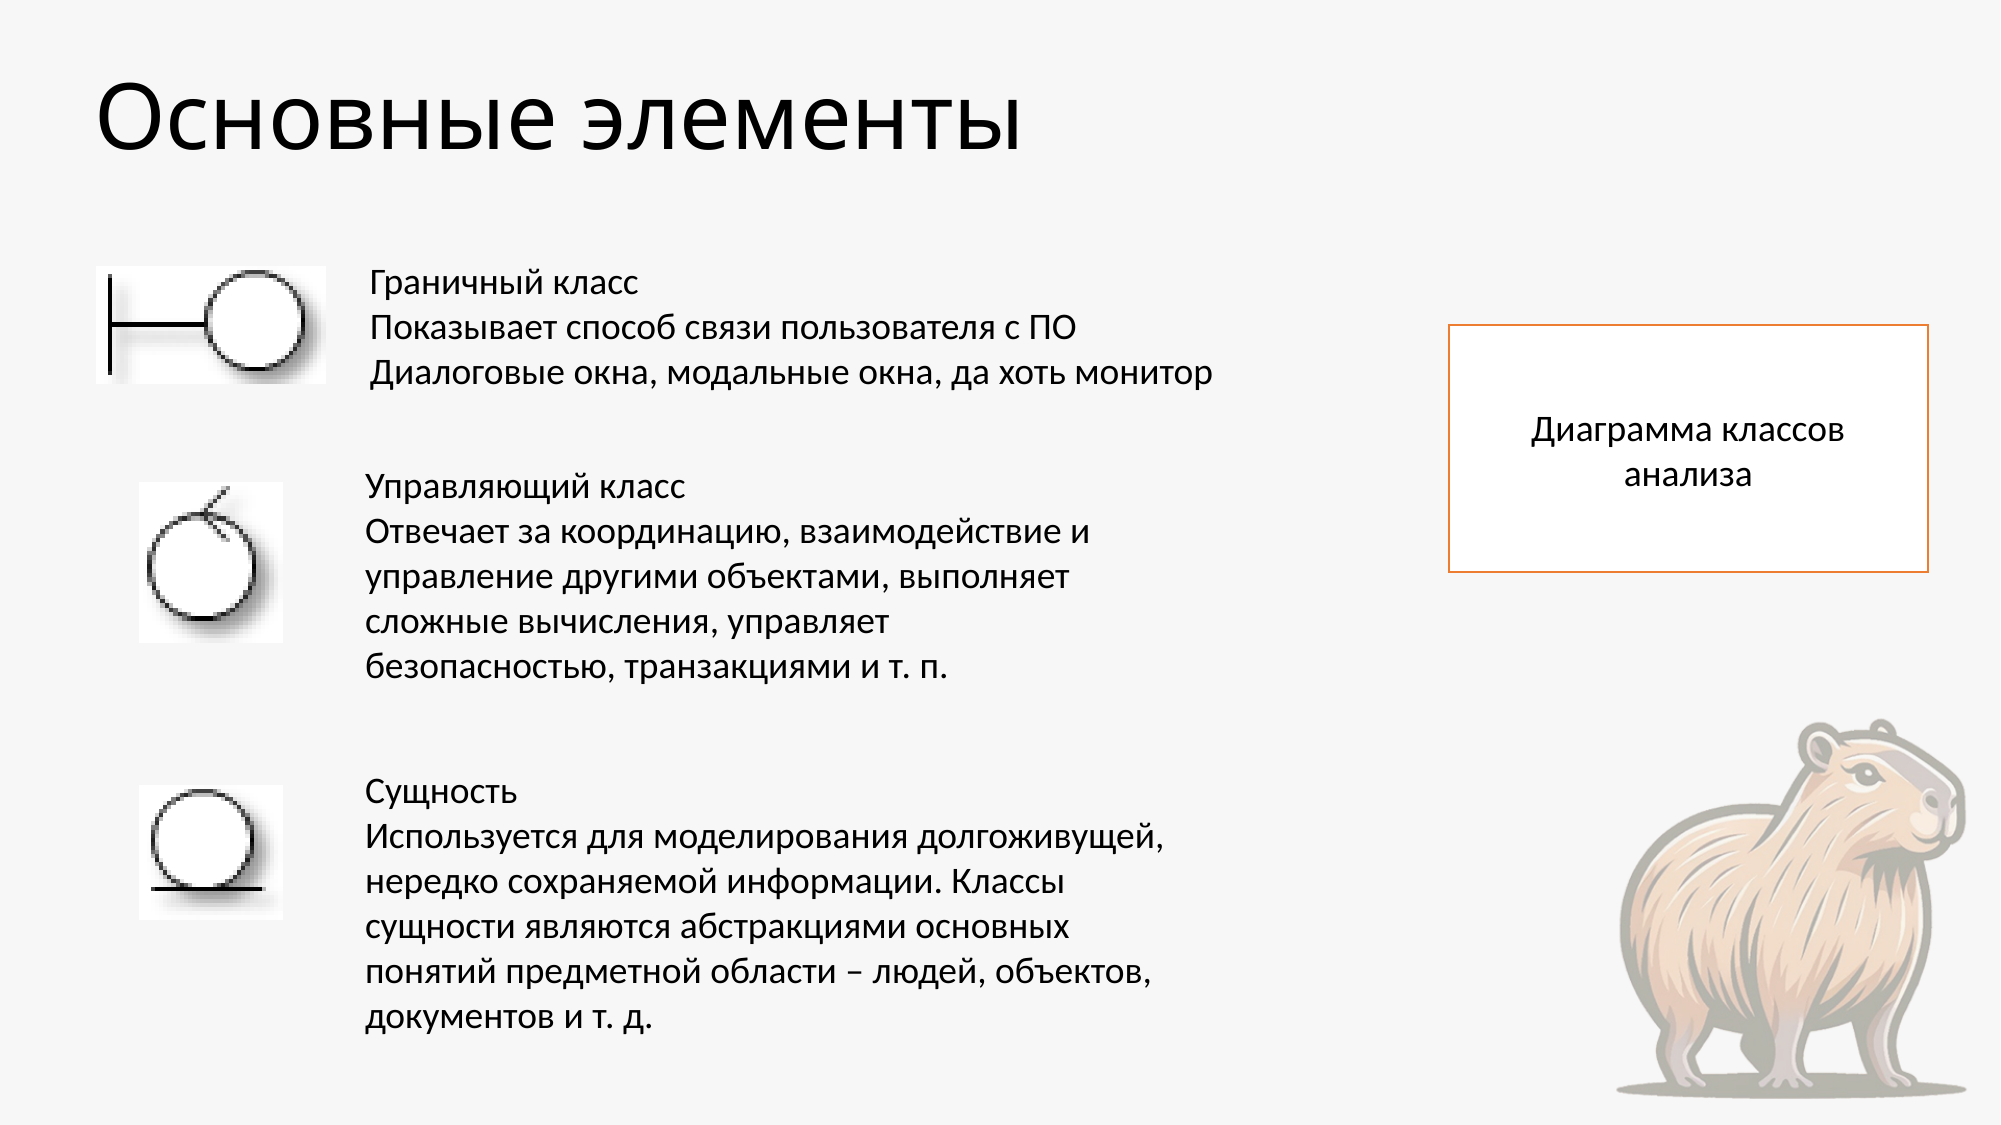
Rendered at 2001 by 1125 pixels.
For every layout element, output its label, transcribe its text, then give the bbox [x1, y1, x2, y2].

text_box Диаграмма классов анализа [1448, 324, 1929, 573]
picture [0, 0, 2001, 1125]
title Основные элементы [79, 10, 1805, 229]
text_box Граничный класс Показывает способ связи пользователя с ПО Диалоговые окна, модальные окна, да хоть монитор [355, 249, 1229, 399]
text_box Сущность Используется для моделирования долгоживущей, нередко сохраняемой информации. Классы сущности являются абстракциями основных понятий предметной области – людей, объектов, документов и т. д. [350, 758, 1189, 1044]
text_box Управляющий класс Отвечает за координацию, взаимодействие и управление другими объектами, выполняет сложные вычисления, управляет безопасностью, транзакциями и т. п. [350, 453, 1141, 694]
